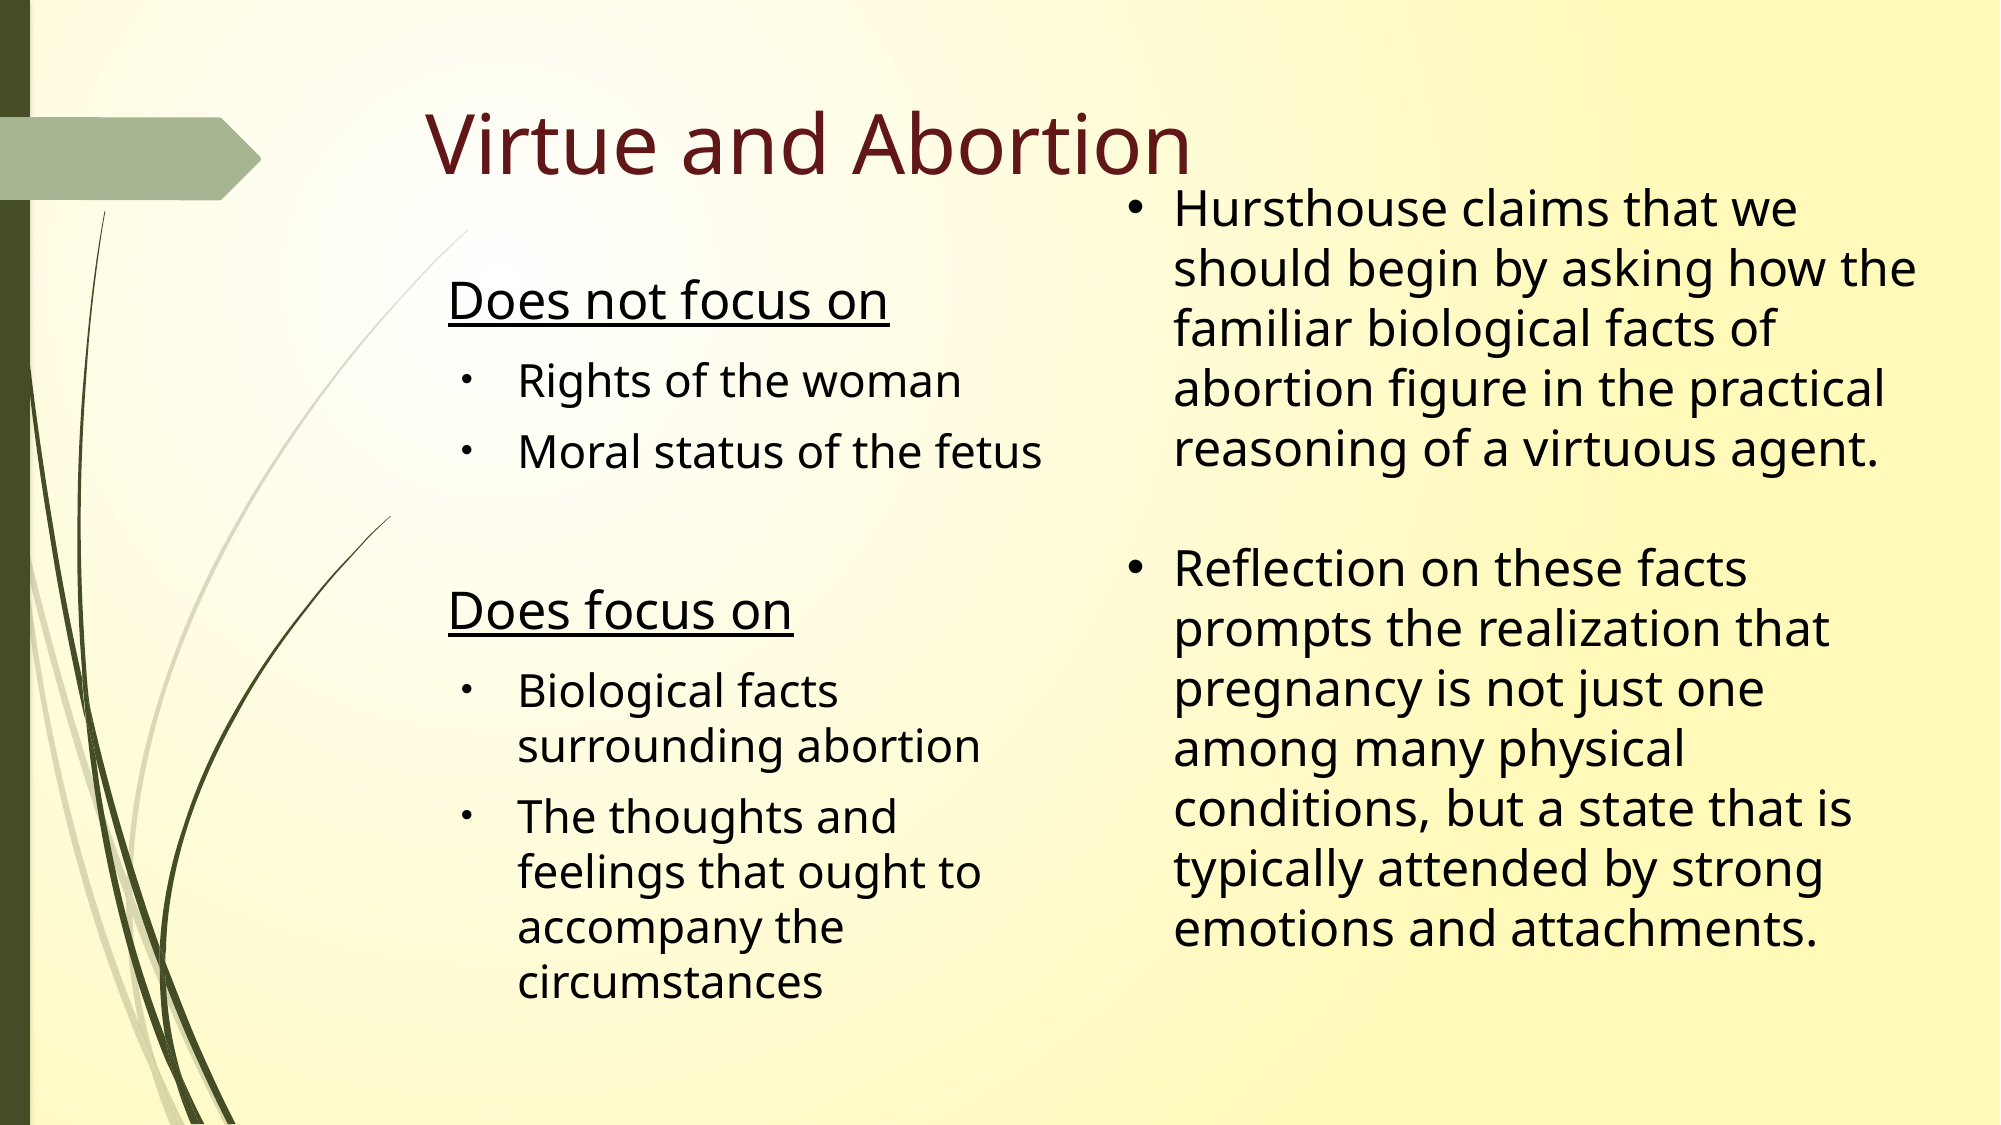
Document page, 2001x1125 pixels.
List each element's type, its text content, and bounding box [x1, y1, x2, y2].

text_box Hursthouse claims that we should begin by asking how the familiar biological facts of abortion figure in the practical reasoning of a virtuous agent. Reflection on these facts prompts the realization that pregnancy is not just one among many physical conditions, but a state that is typically attended by strong emotions and attachments. [1112, 169, 1950, 965]
text_box Virtue and Abortion [425, 43, 1675, 235]
text_box Does not focus on Rights of the woman Moral status of the fetus Does focus on Biological facts surrounding abortion The thoughts and feelings that ought to accompany the circumstances [424, 263, 1050, 1086]
